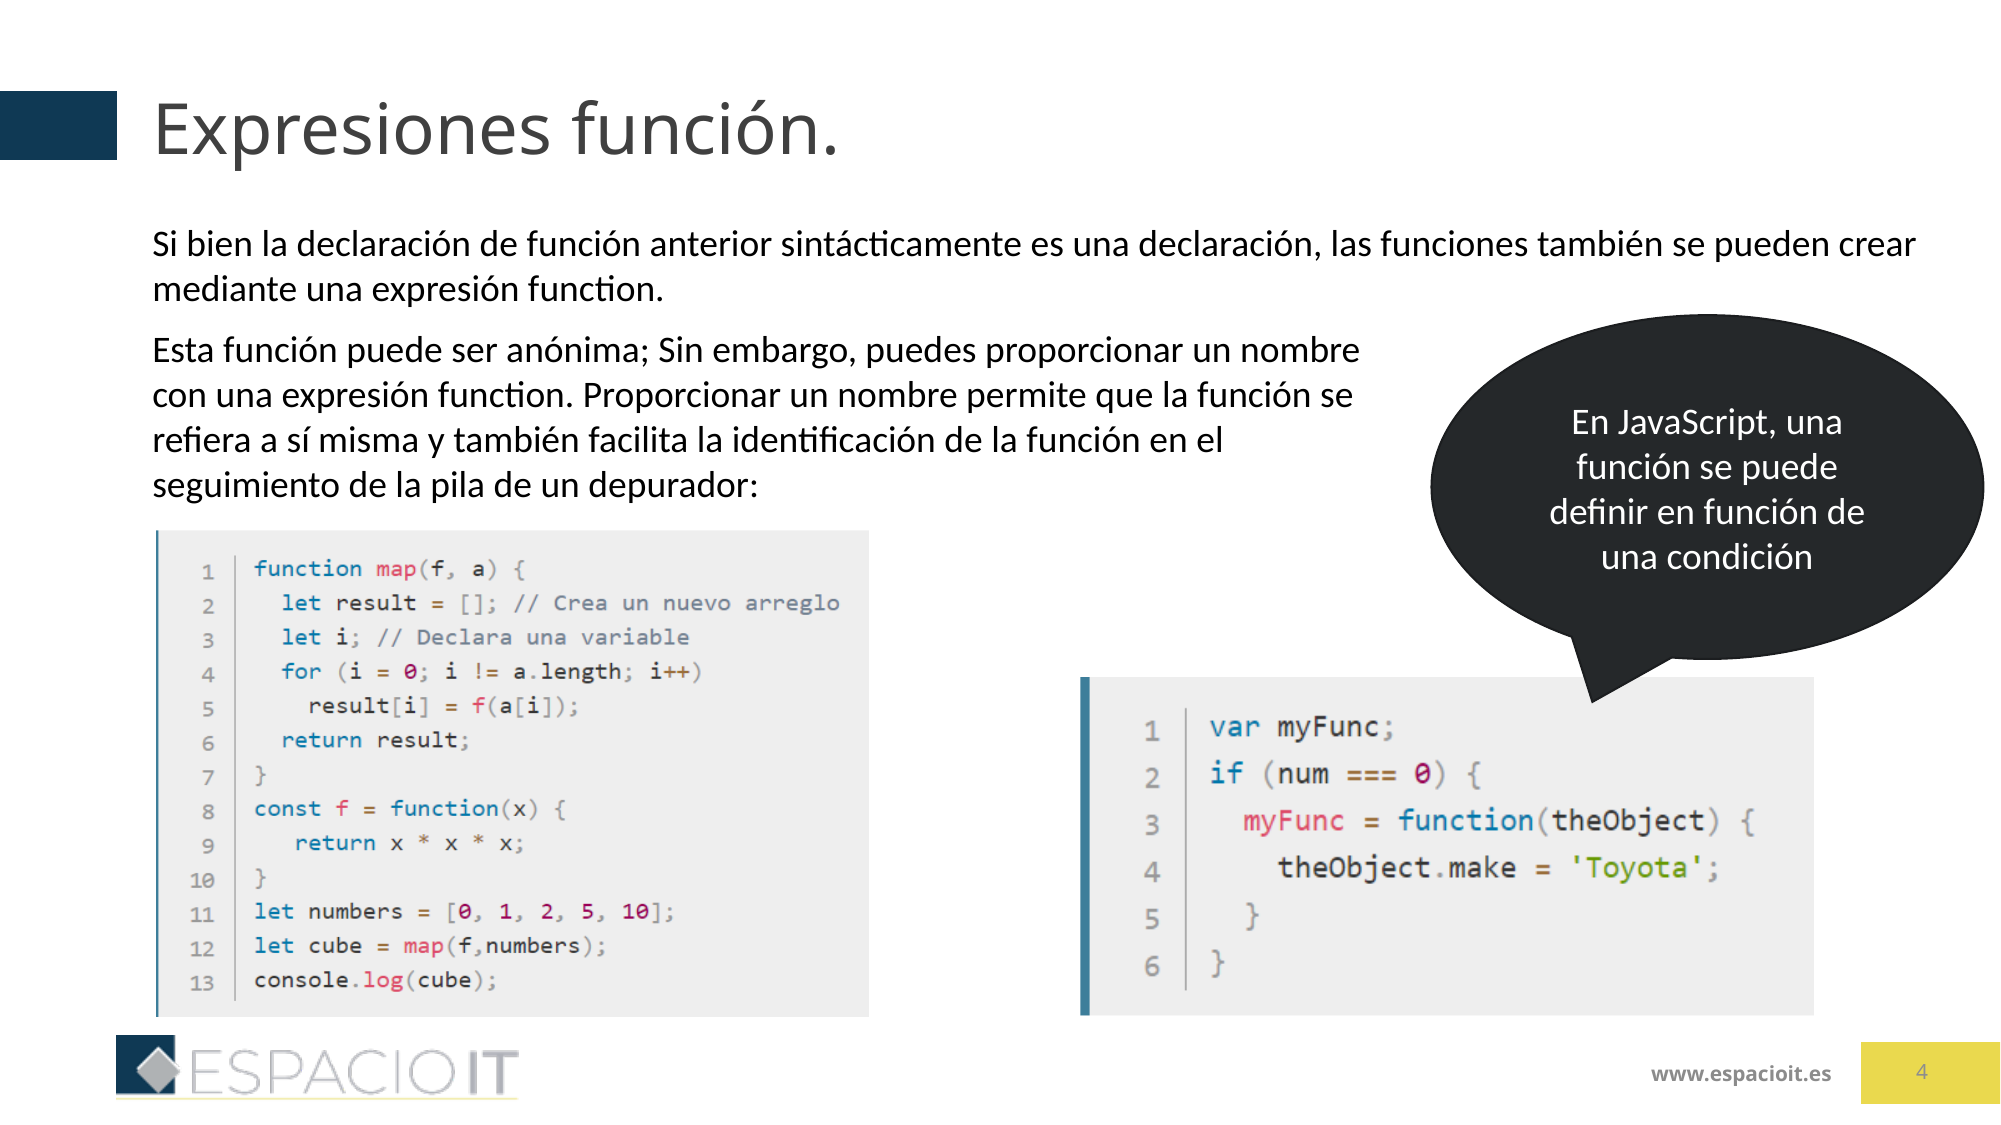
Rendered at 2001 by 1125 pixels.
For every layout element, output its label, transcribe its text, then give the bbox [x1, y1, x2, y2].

text_box En JavaScript, una función se puede definir en función de una condición [1430, 314, 1985, 677]
title Expresiones función. [137, 85, 1649, 178]
text_box Esta función puede ser anónima; Sin embargo, puedes proporcionar un nombre con una expresión function. Proporcionar un nombre permite que la función se refiera a sí misma y también facilita la identificación de la función en el seguimiento de la pila de un depurador: [137, 317, 1432, 512]
picture [156, 527, 869, 1018]
picture [1079, 677, 1814, 1022]
slide_number 4 [1862, 1042, 1943, 1103]
picture [116, 1035, 519, 1111]
text_box Si bien la declaración de función anterior sintácticamente es una declaración, las funciones también se pueden crear mediante una expresión function. [137, 211, 1943, 316]
